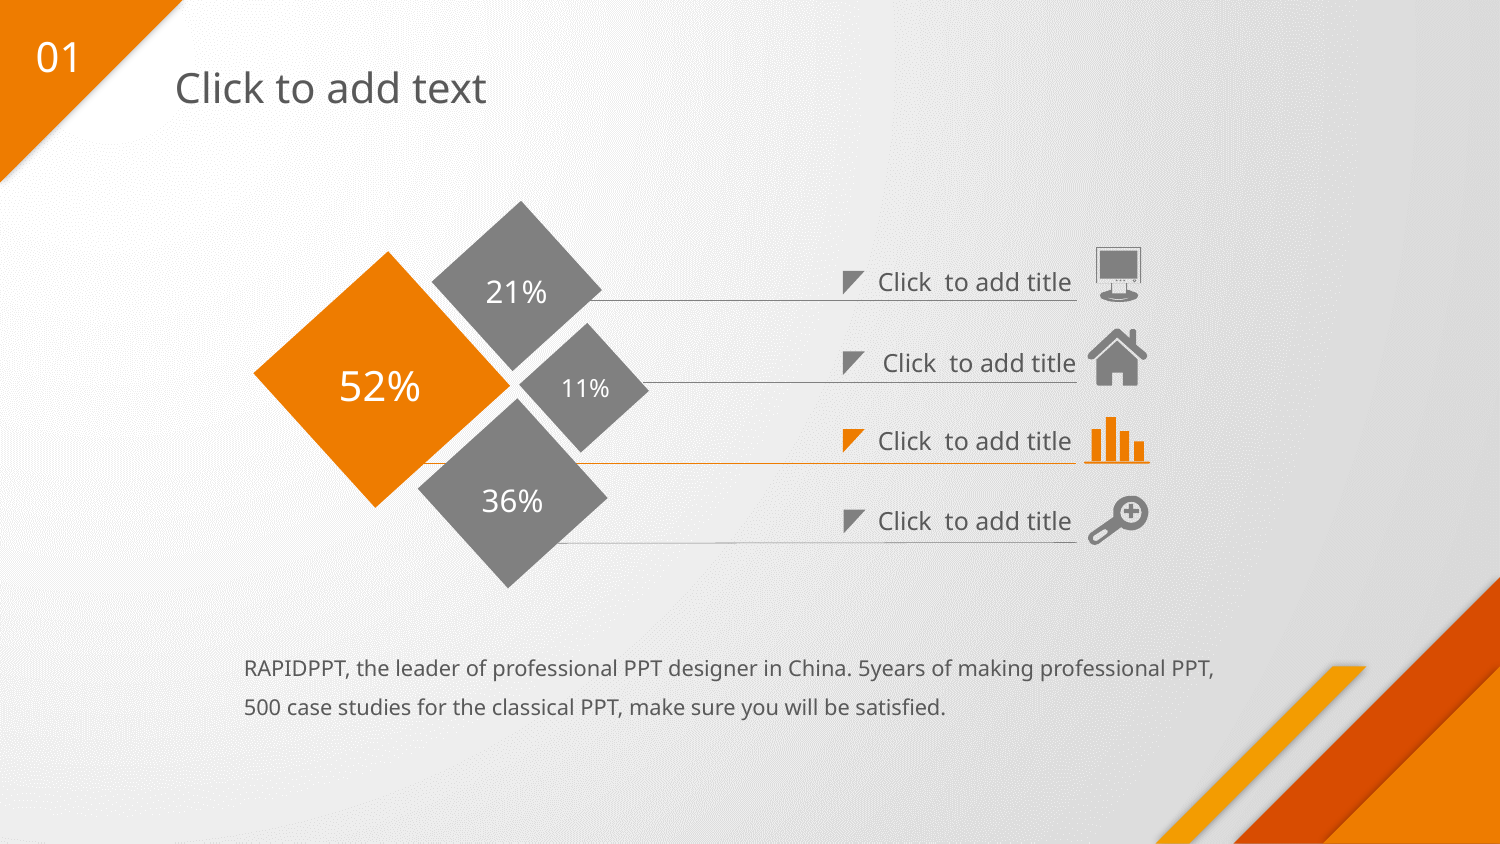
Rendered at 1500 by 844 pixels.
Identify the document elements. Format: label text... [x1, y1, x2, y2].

text_box [841, 428, 868, 456]
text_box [456, 225, 578, 347]
text_box [842, 508, 868, 536]
text_box Click to add text [99, 54, 563, 120]
text_box [841, 350, 868, 378]
text_box Click to add title [863, 417, 1080, 463]
text_box RAPIDPPT, the leader of professional PPT designer in China. 5years of making professional PPT, 500 case studies for the classical PPT, make sure you will be satisfied. [228, 634, 1270, 728]
text_box 01 [13, 23, 106, 89]
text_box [1080, 320, 1154, 391]
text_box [538, 341, 635, 434]
text_box Click to add title [867, 339, 1080, 385]
picture [0, 0, 1500, 844]
text_box [841, 269, 868, 298]
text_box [1080, 225, 1154, 310]
text_box Click to add title [863, 259, 1080, 304]
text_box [290, 288, 473, 471]
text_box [1080, 400, 1154, 471]
text_box Click to add title [863, 498, 1080, 544]
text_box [445, 425, 580, 561]
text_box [1080, 481, 1154, 552]
